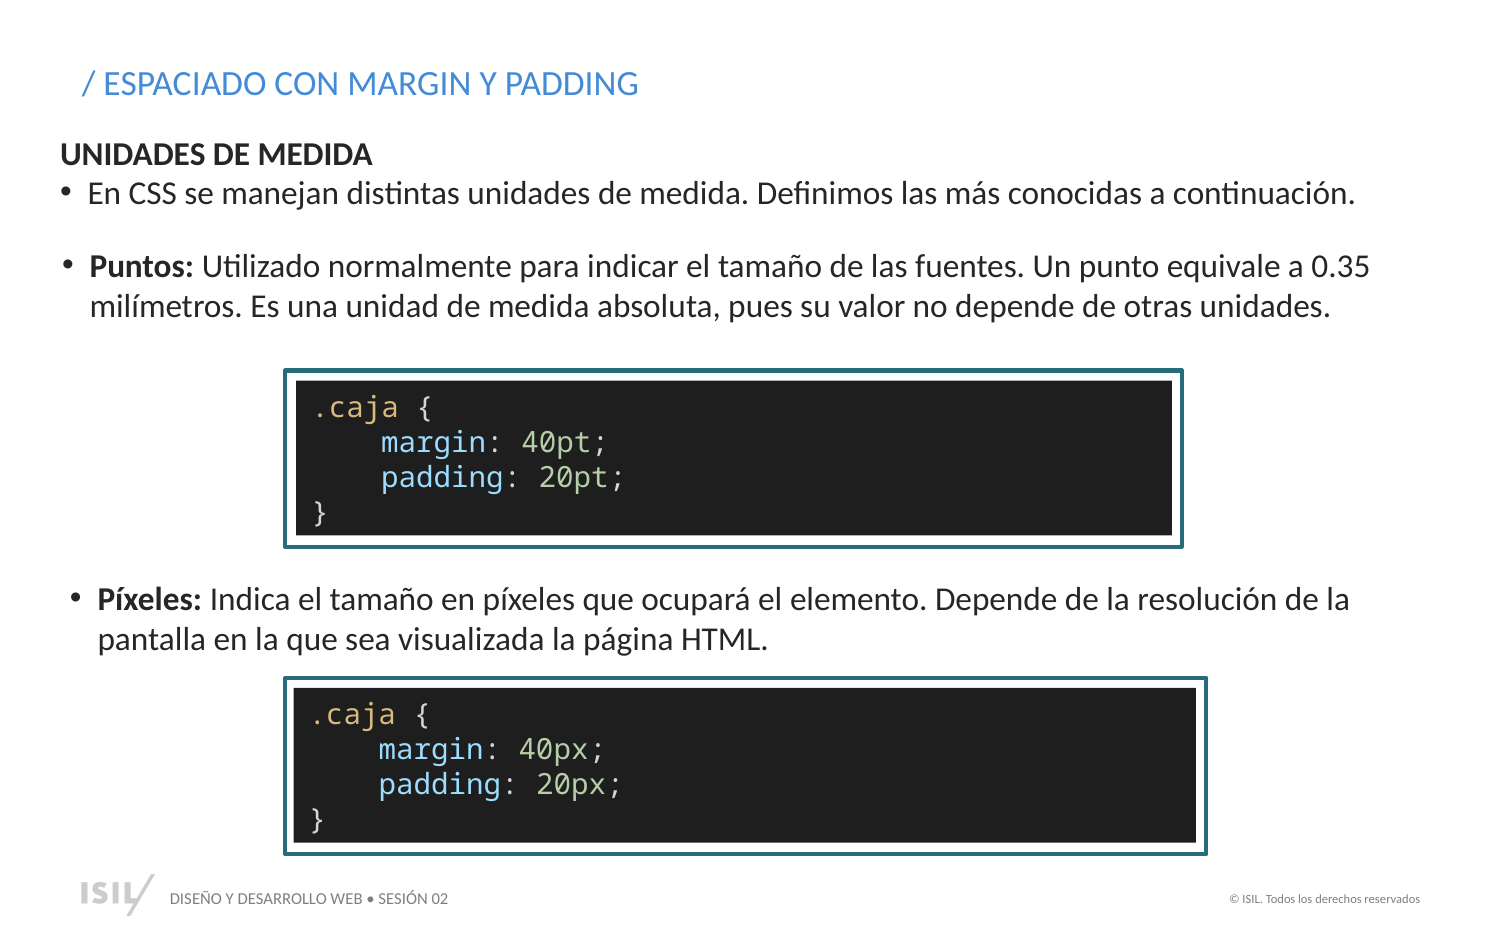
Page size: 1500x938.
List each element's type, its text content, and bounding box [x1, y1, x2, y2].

text_box .caja { margin: 40pt; padding: 20pt; } [296, 380, 1172, 536]
text_box Puntos: Utilizado normalmente para indicar el tamaño de las fuentes. Un punto equivale a 0.35 milímetros. Es una unidad de medida absoluta, pues su valor no depende de otras unidades. [60, 243, 1424, 324]
text_box / ESPACIADO CON MARGIN Y PADDING [66, 52, 1249, 111]
text_box [285, 370, 1182, 547]
text_box [285, 678, 1207, 855]
text_box Píxeles: Indica el tamaño en píxeles que ocupará el elemento. Depende de la resolución de la pantalla en la que sea visualizada la página HTML. [67, 576, 1432, 657]
text_box .caja { margin: 40px; padding: 20px; } [293, 687, 1196, 843]
text_box UNIDADES DE MEDIDA En CSS se manejan distintas unidades de medida. Definimos las más conocidas a continuación. [43, 124, 1424, 219]
